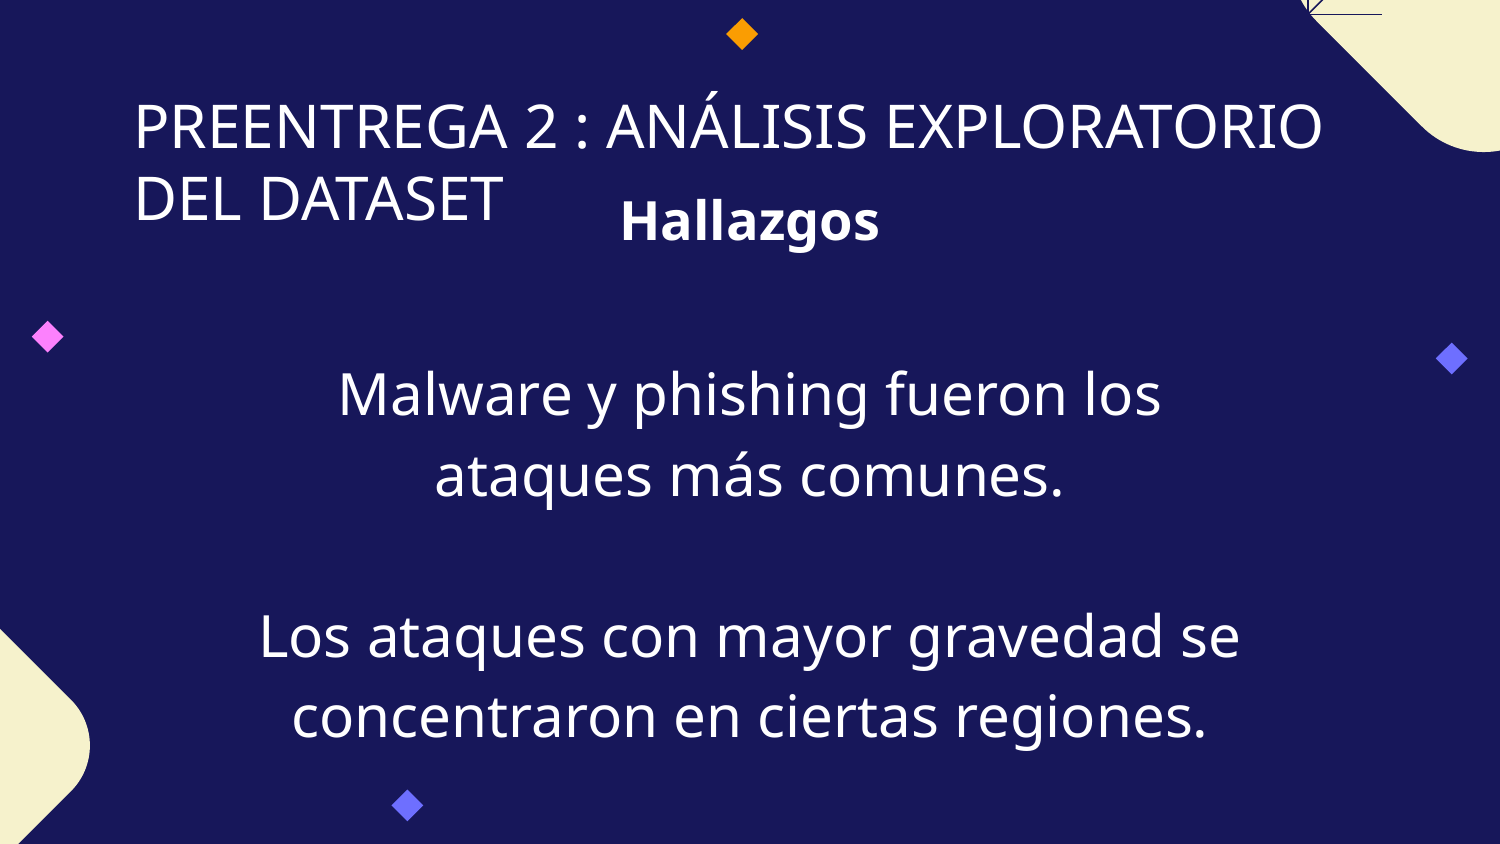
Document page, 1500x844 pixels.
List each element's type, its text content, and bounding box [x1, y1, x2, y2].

list Hallazgos [118, 178, 1382, 249]
title PREENTREGA 2 : ANÁLISIS EXPLORATORIO DEL DATASET [118, 72, 1382, 167]
subtitle Malware y phishing fueron los ataques más comunes. Los ataques con mayor gravedad se concentraron en ciertas regiones. [240, 278, 1260, 818]
